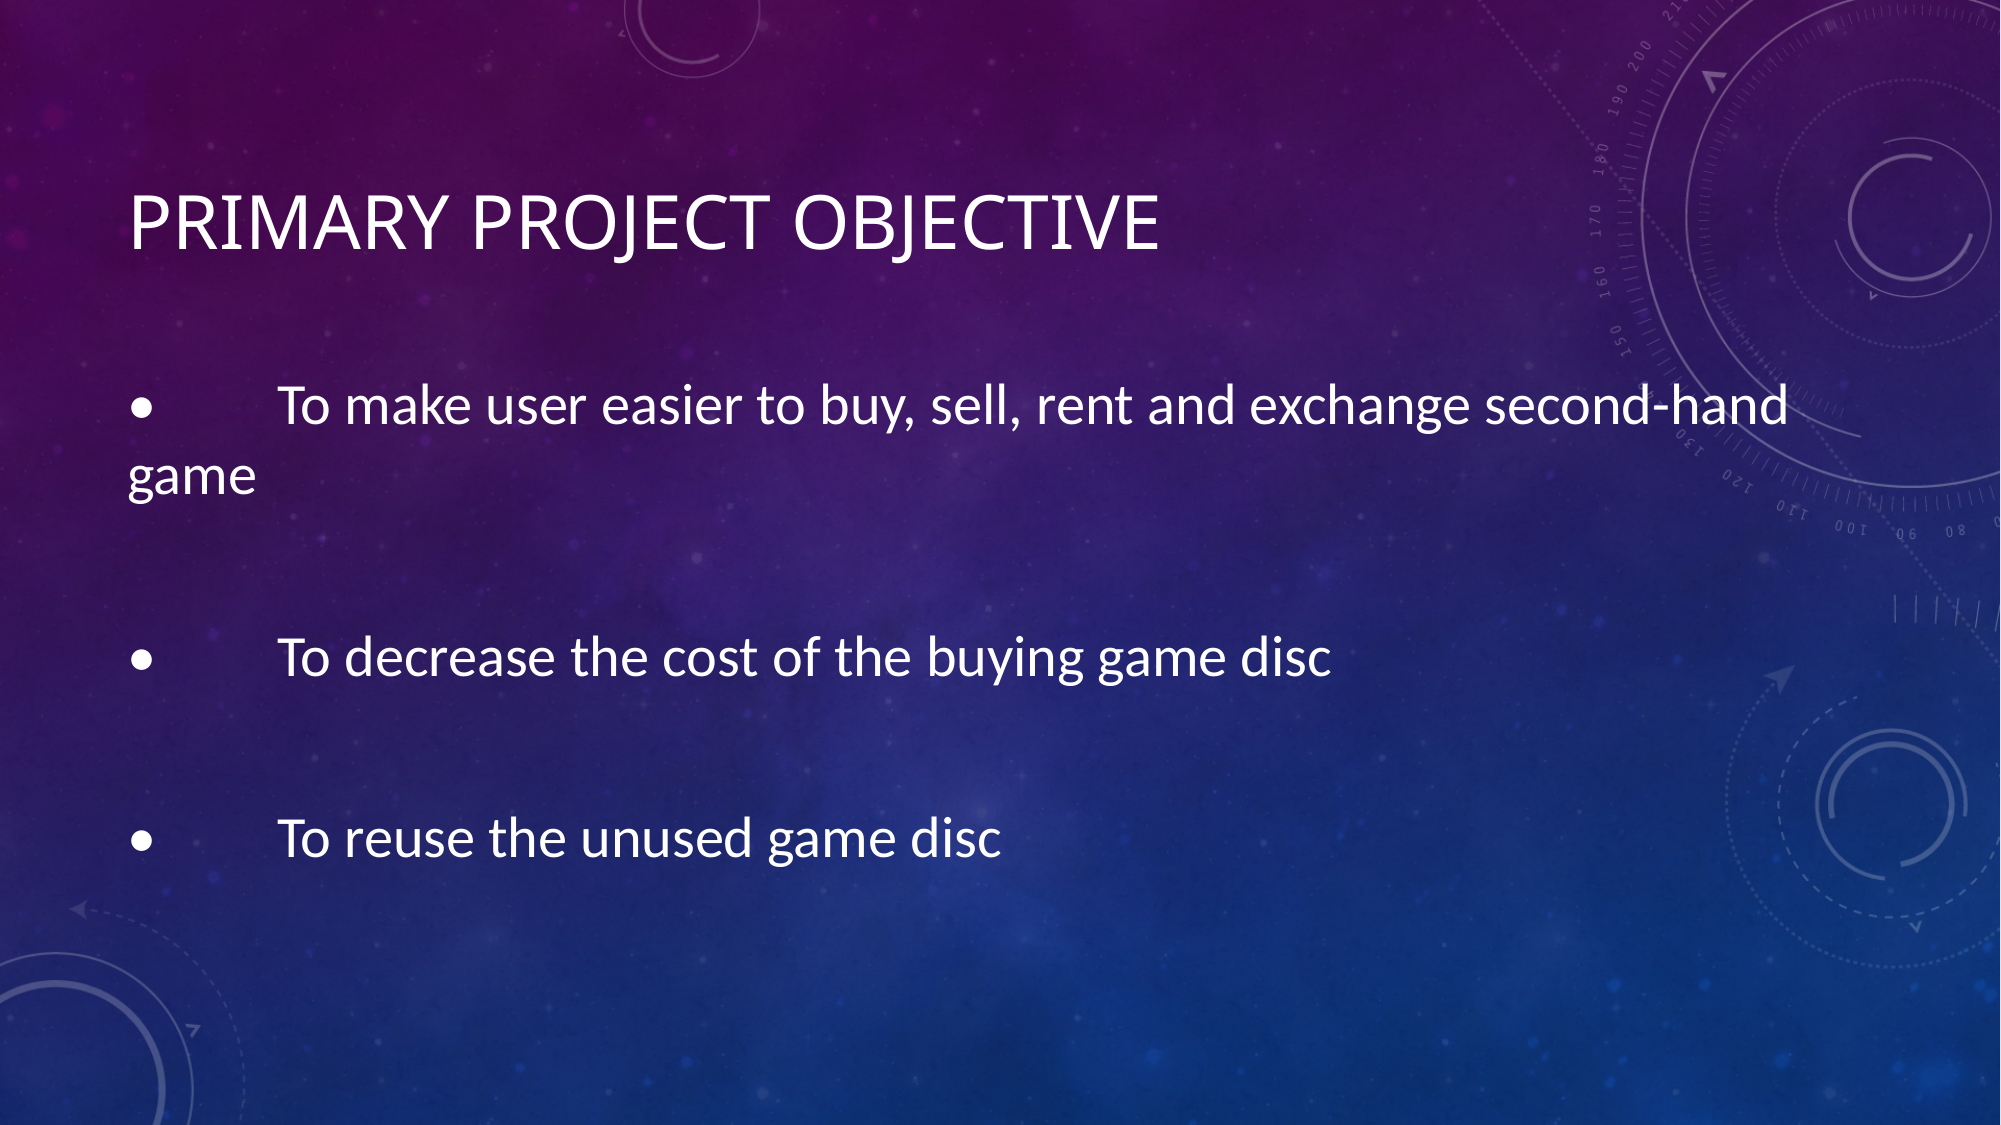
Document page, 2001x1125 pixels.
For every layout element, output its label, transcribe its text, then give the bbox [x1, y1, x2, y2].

list • To make user easier to buy, sell, rent and exchange second-hand game • To decrease the cost of the buying game disc • To reuse the unused game disc [112, 351, 1946, 950]
picture [0, 0, 2001, 1125]
title Primary Project Objective [112, 99, 1775, 339]
